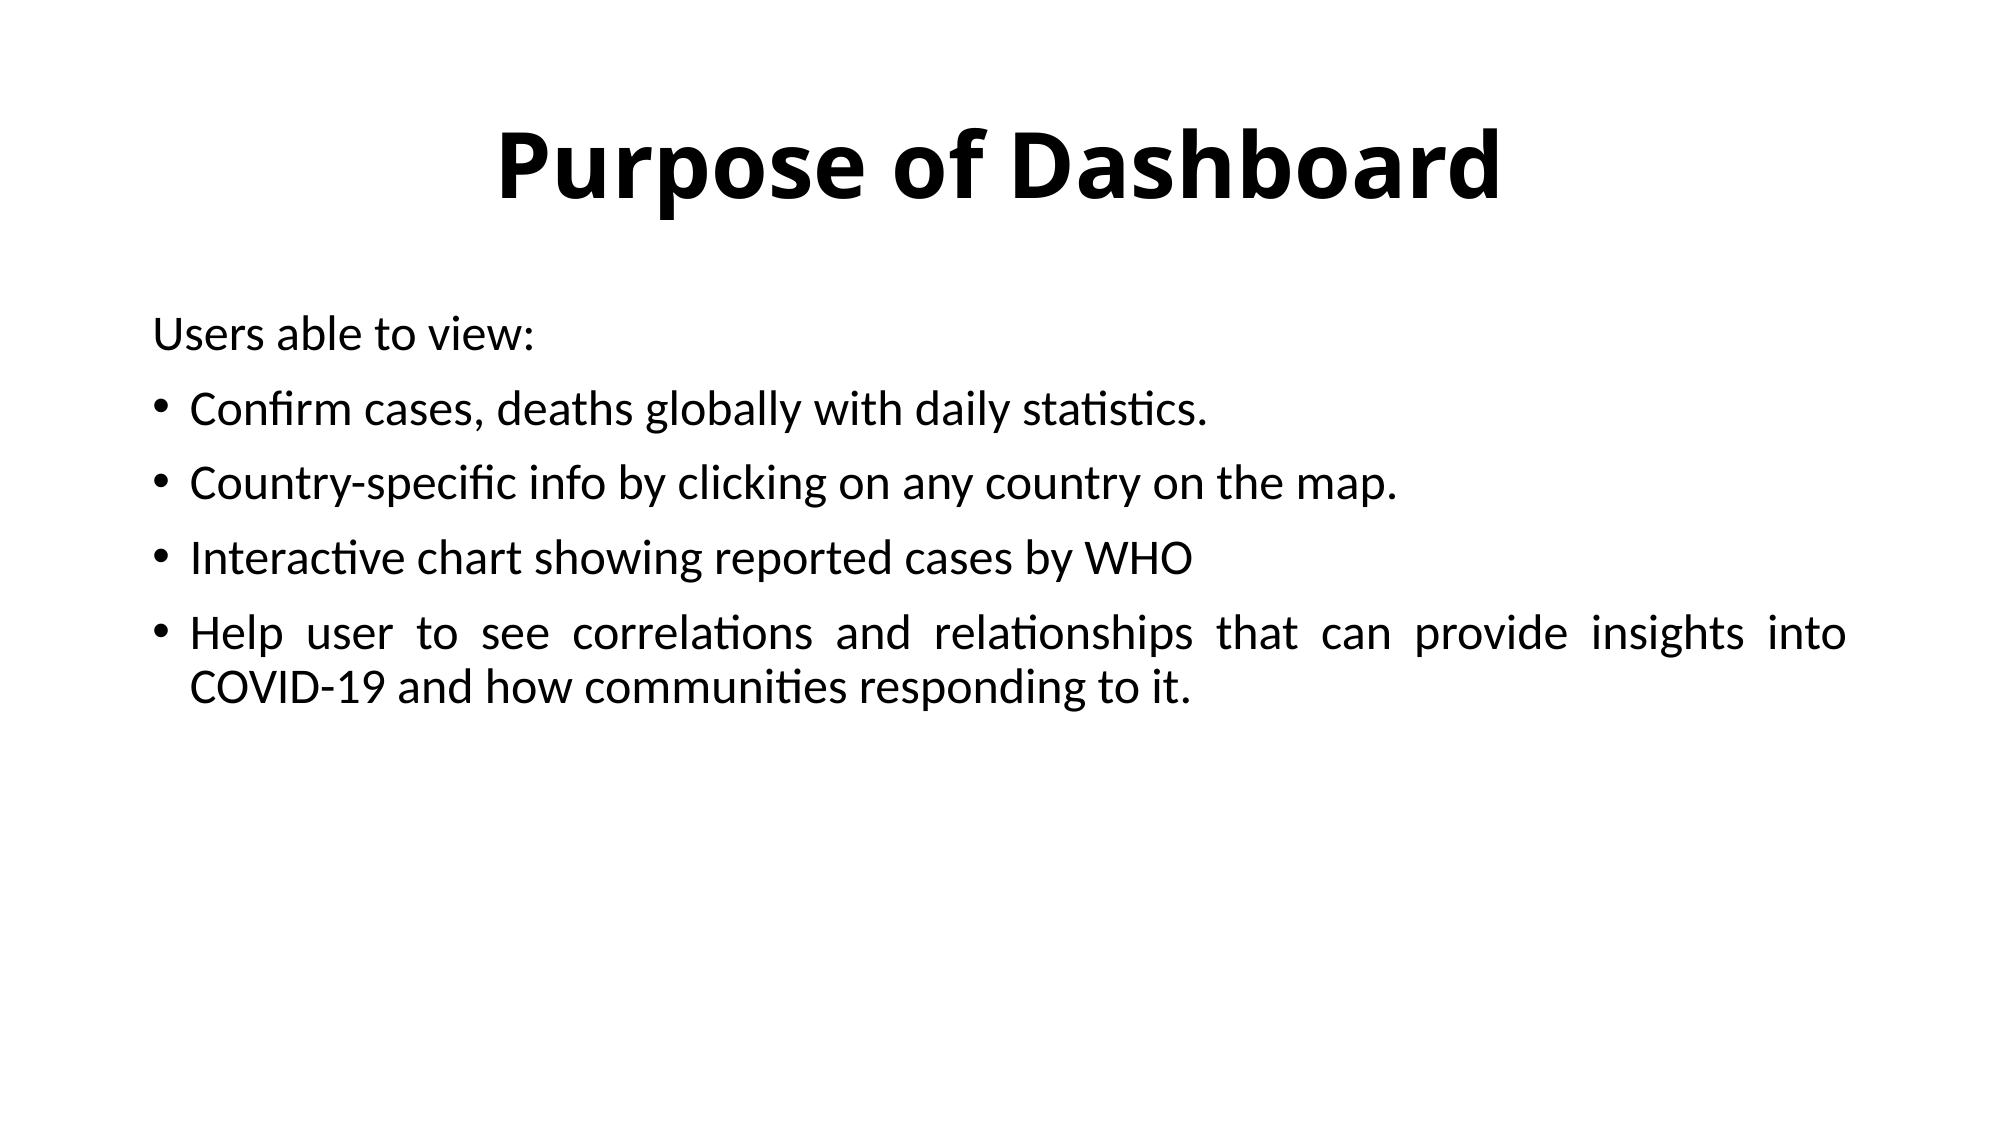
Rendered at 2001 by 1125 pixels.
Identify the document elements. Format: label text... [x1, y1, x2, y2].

list Users able to view: Confirm cases, deaths globally with daily statistics. Country-specific info by clicking on any country on the map. Interactive chart showing reported cases by WHO Help user to see correlations and relationships that can provide insights into COVID-19 and how communities responding to it. [137, 299, 1863, 1014]
title Purpose of Dashboard [137, 59, 1863, 278]
